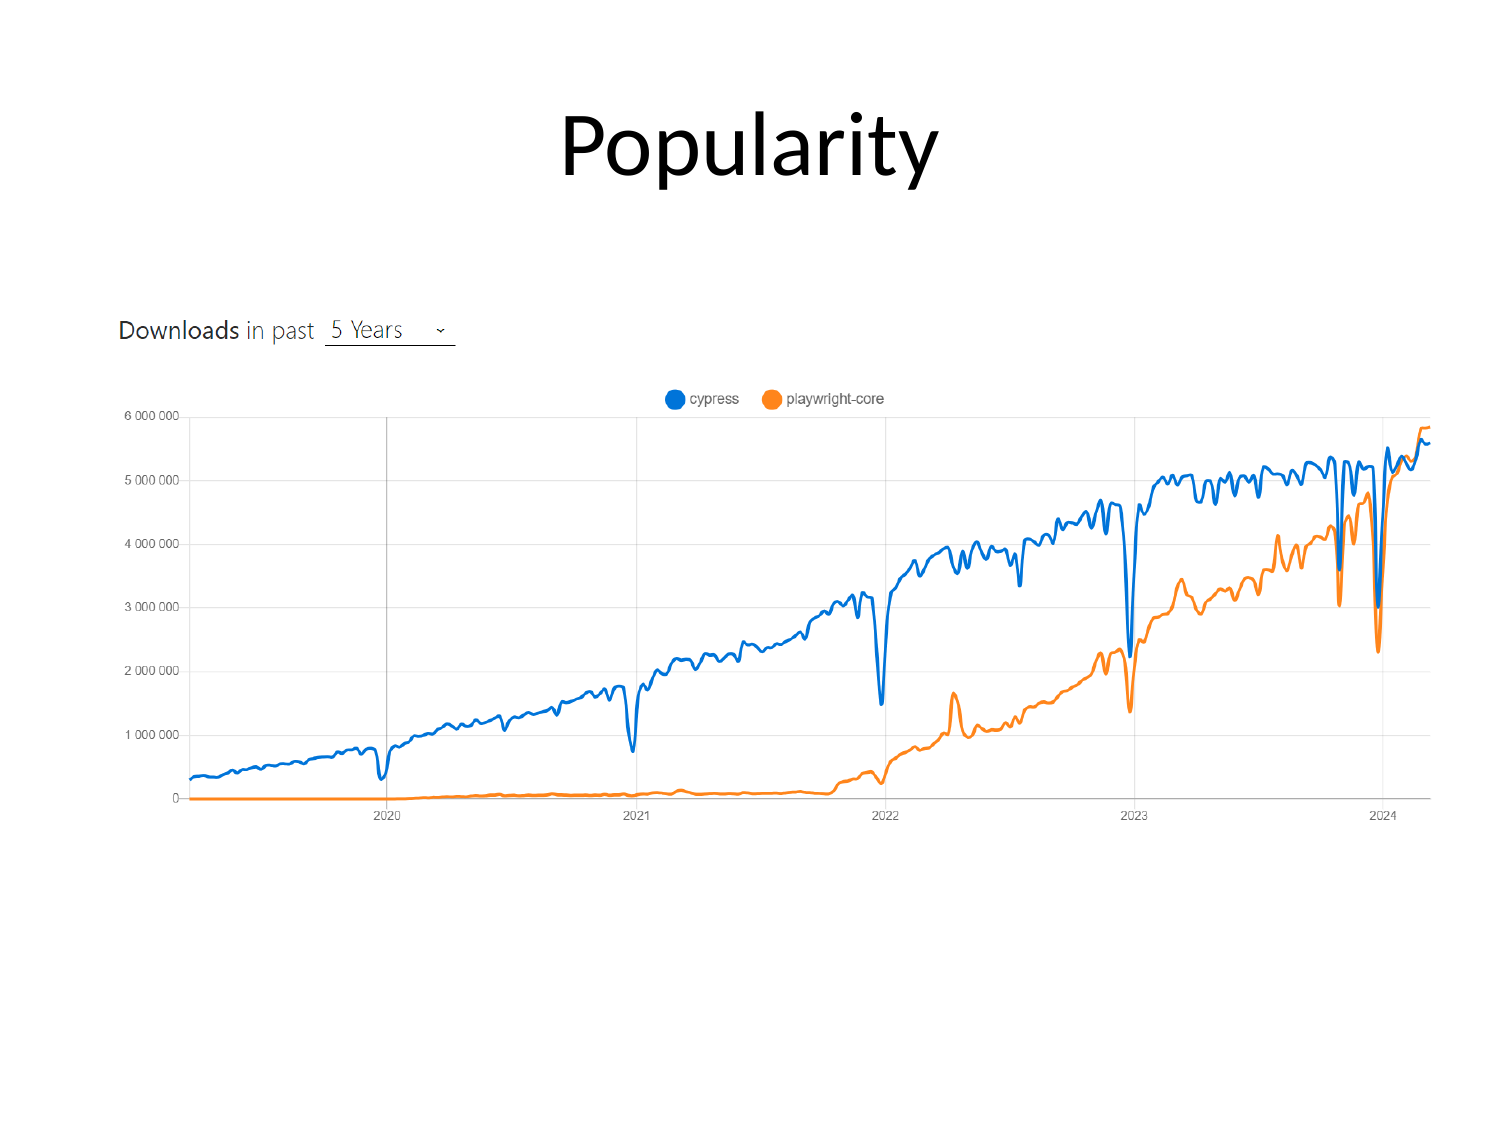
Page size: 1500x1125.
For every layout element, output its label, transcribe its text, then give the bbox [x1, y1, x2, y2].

title Popularity [75, 45, 1425, 233]
picture [100, 302, 1480, 835]
